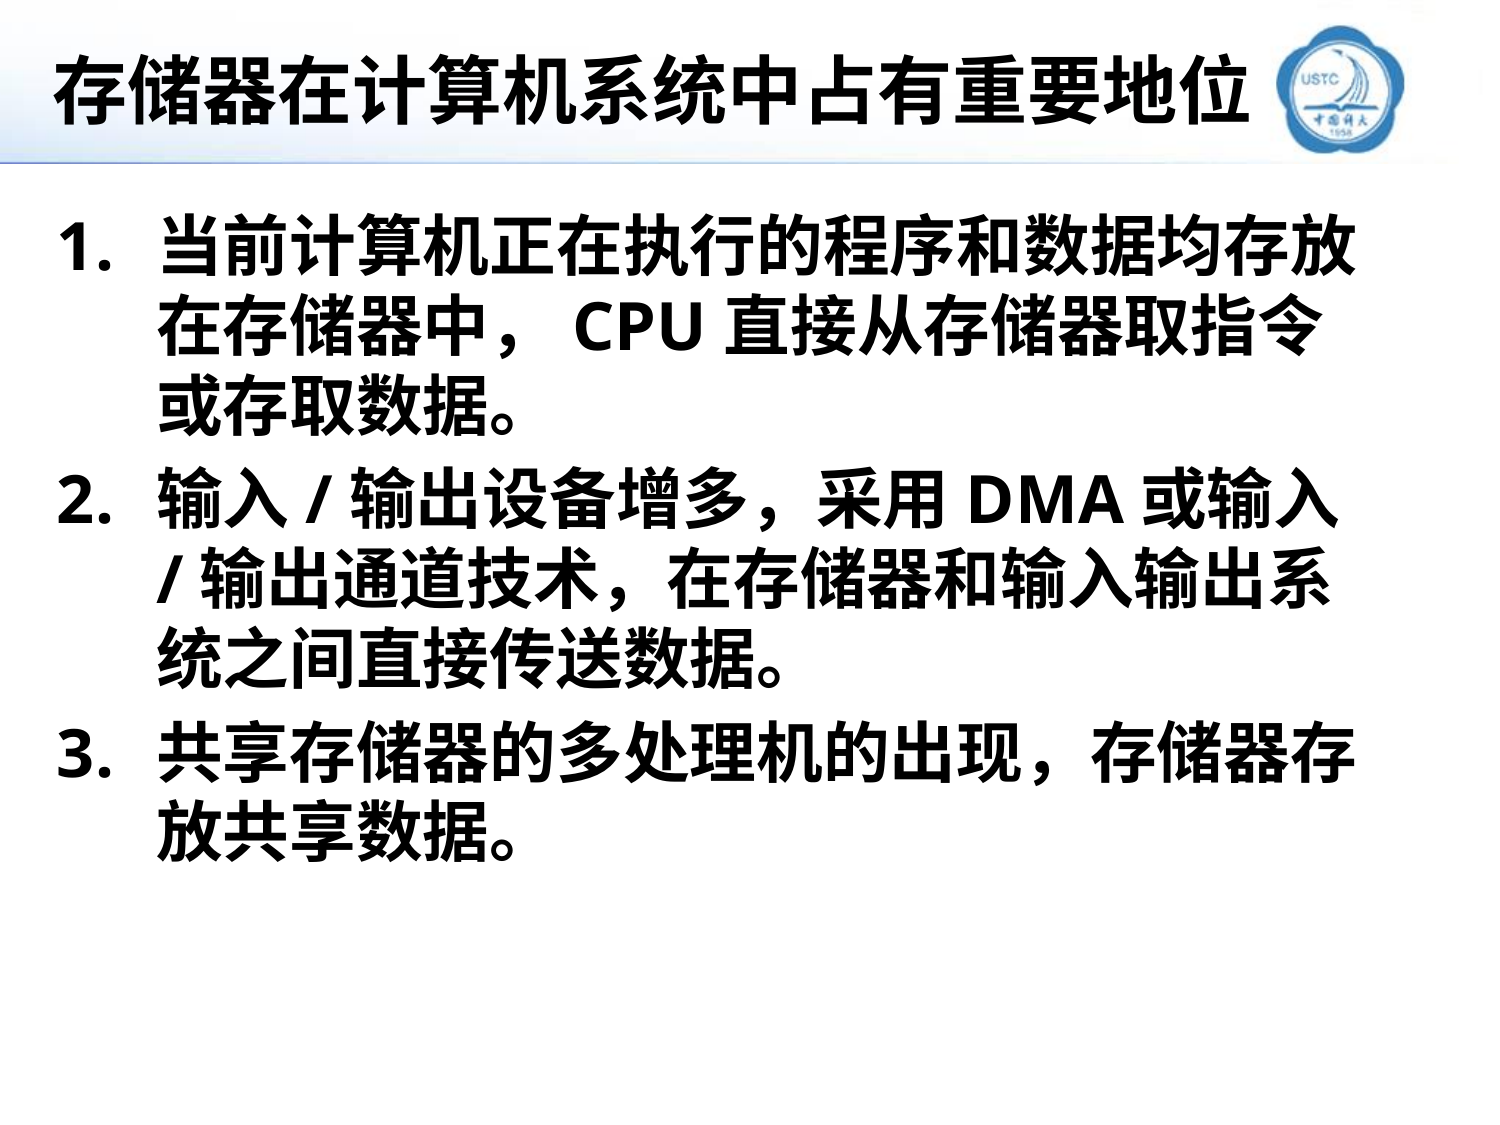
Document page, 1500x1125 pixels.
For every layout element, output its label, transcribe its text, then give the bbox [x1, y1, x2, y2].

title 存储器在计算机系统中占有重要地位 [37, 31, 1388, 147]
picture [0, 0, 1500, 164]
list 当前计算机正在执行的程序和数据均存放在存储器中，CPU直接从存储器取指令或存取数据。 输入/输出设备增多，采用DMA或输入/输出通道技术，在存储器和输入输出系统之间直接传送数据。 共享存储器的多处理机的出现，存储器存放共享数据。 [41, 196, 1387, 948]
